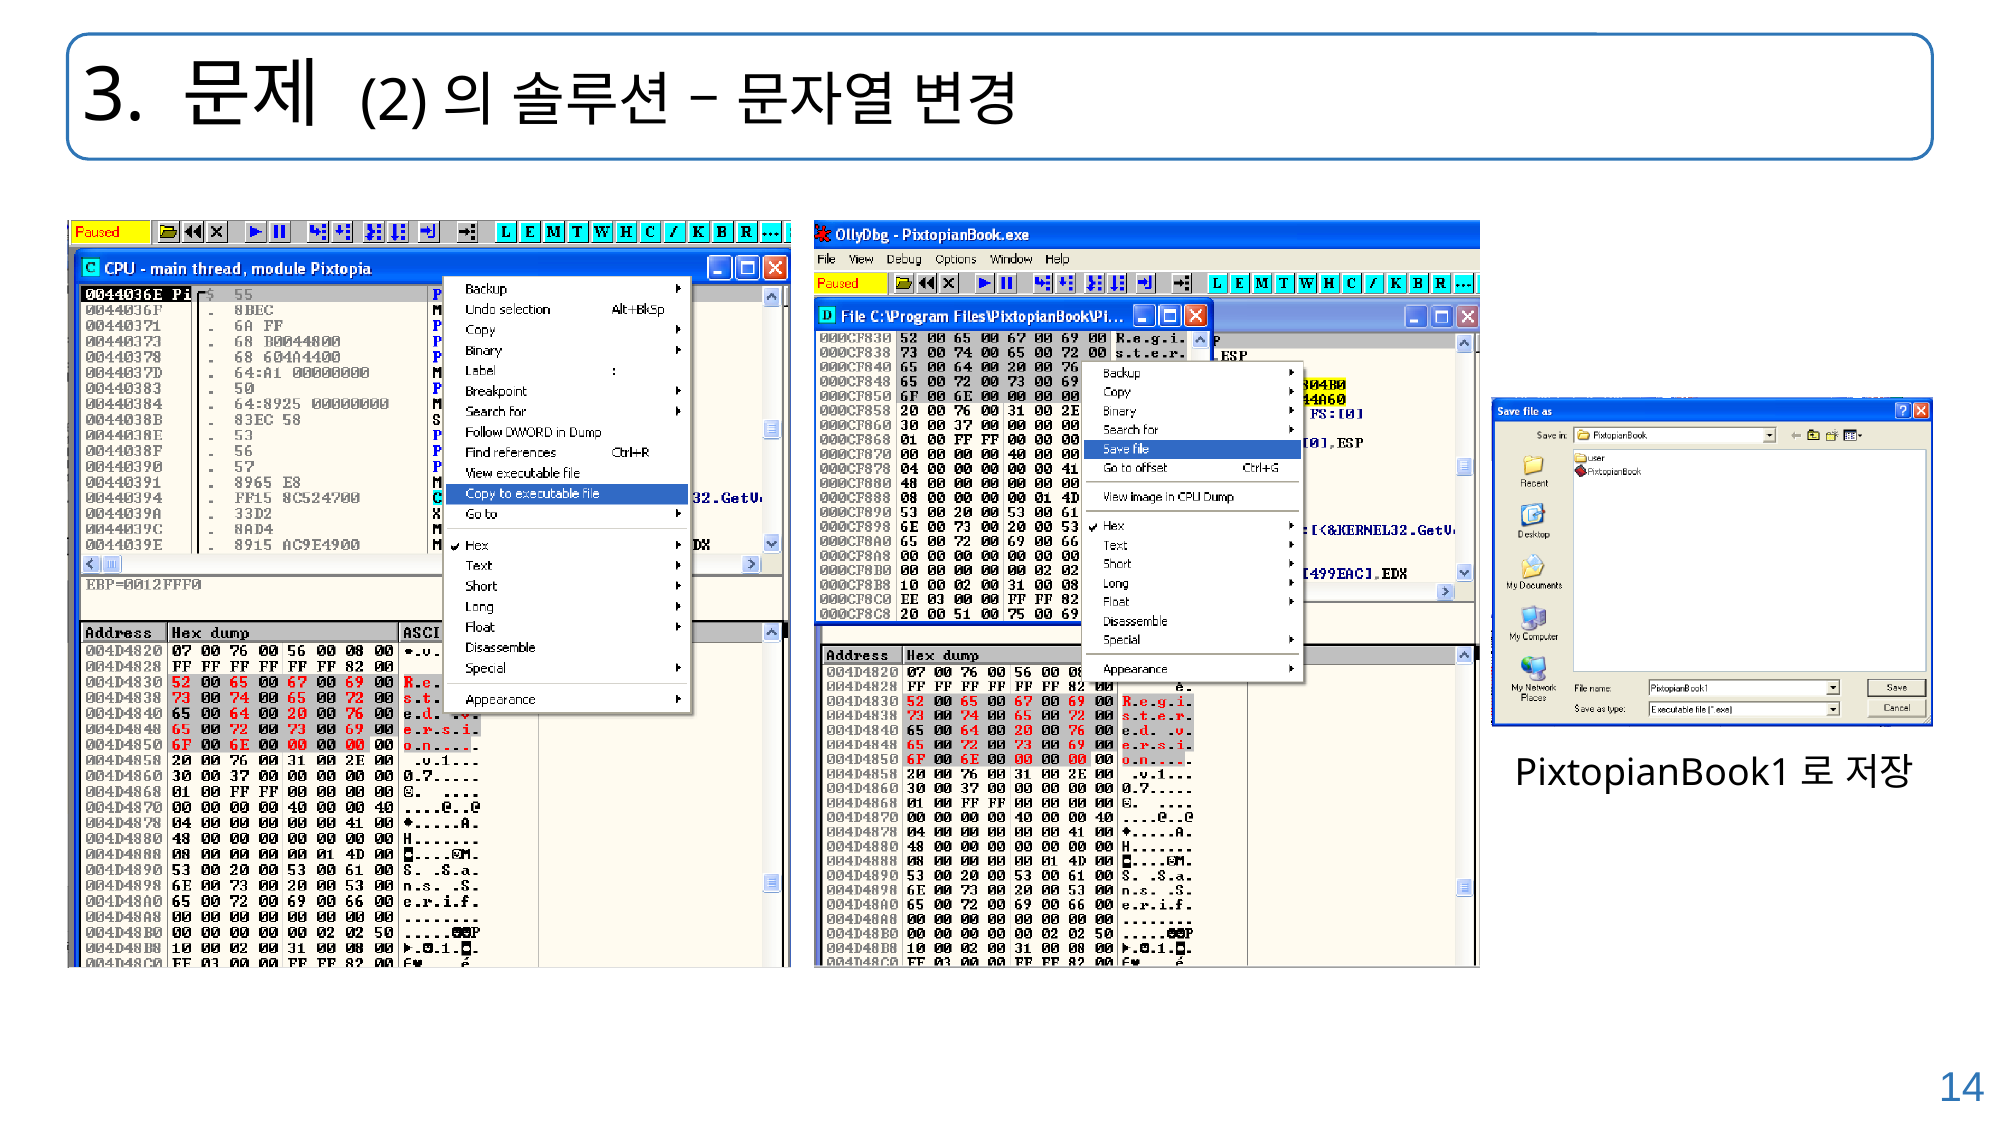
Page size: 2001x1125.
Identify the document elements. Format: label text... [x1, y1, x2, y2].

picture [67, 220, 791, 968]
picture [1491, 397, 1933, 727]
title 3. 문제 (2)의 솔루션 – 문자열 변경 [67, 34, 1933, 160]
text_box PixtopianBook1로 저장 [1485, 740, 1944, 800]
picture [814, 220, 1480, 968]
